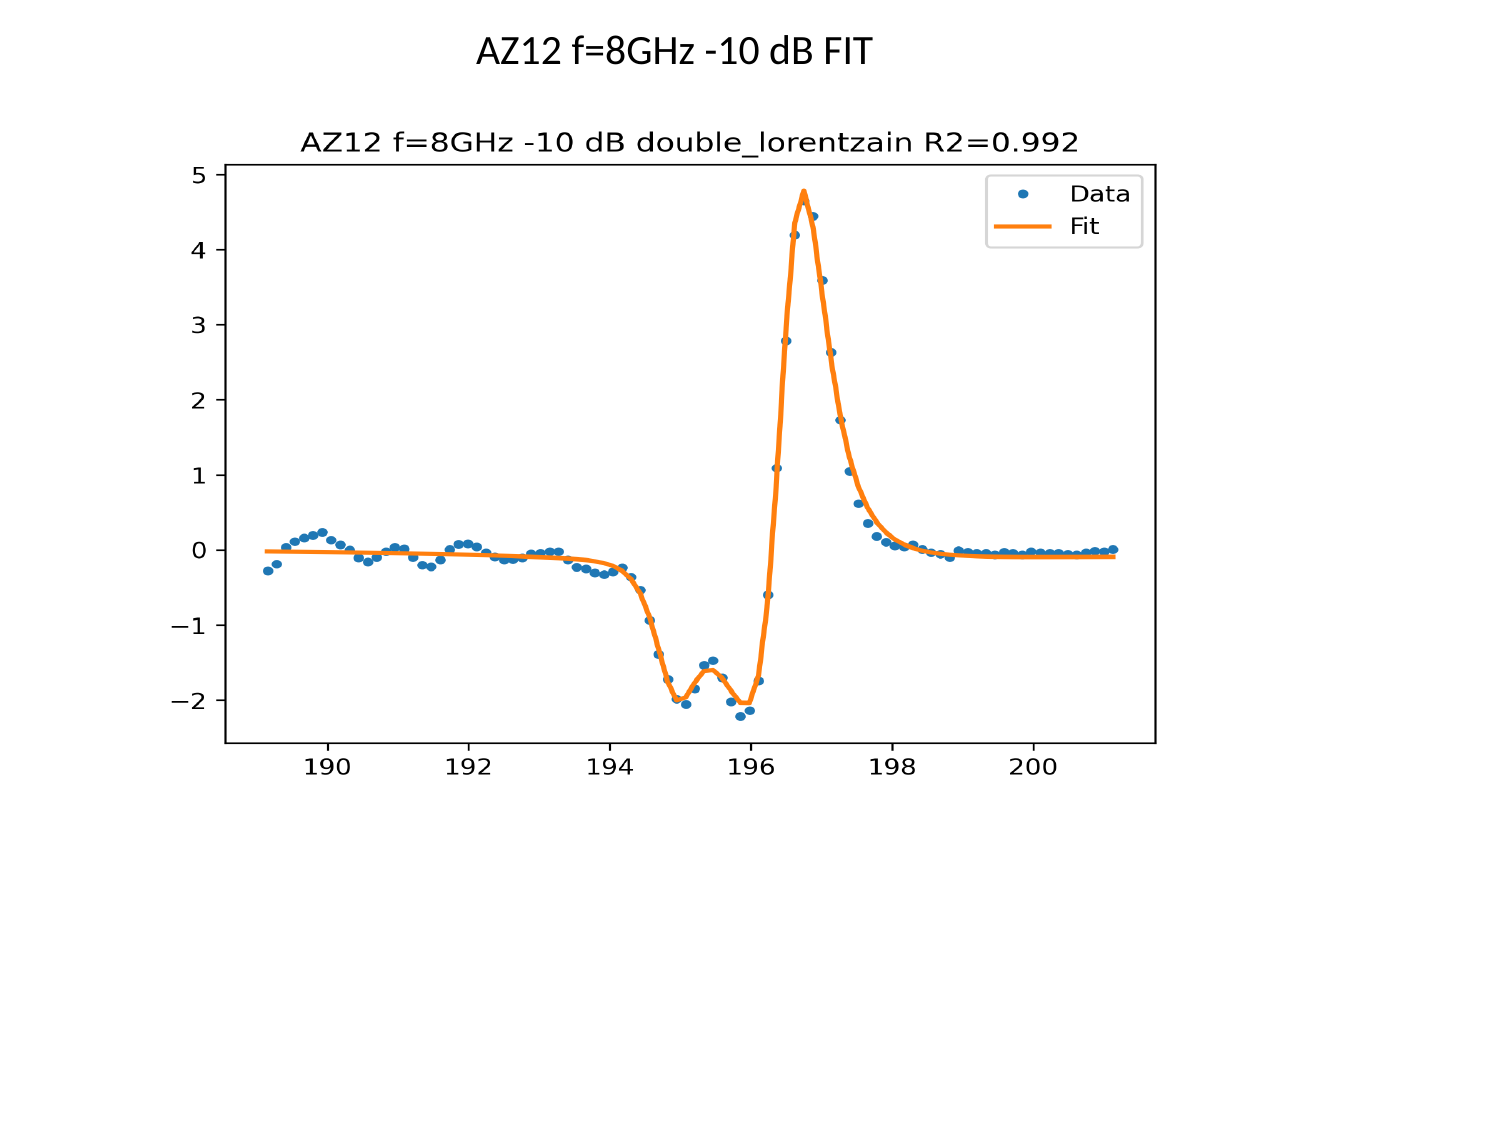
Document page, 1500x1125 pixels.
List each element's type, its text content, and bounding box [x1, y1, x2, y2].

picture [74, 74, 1276, 826]
text_box AZ12 f=8GHz -10 dB FIT [461, 15, 889, 73]
